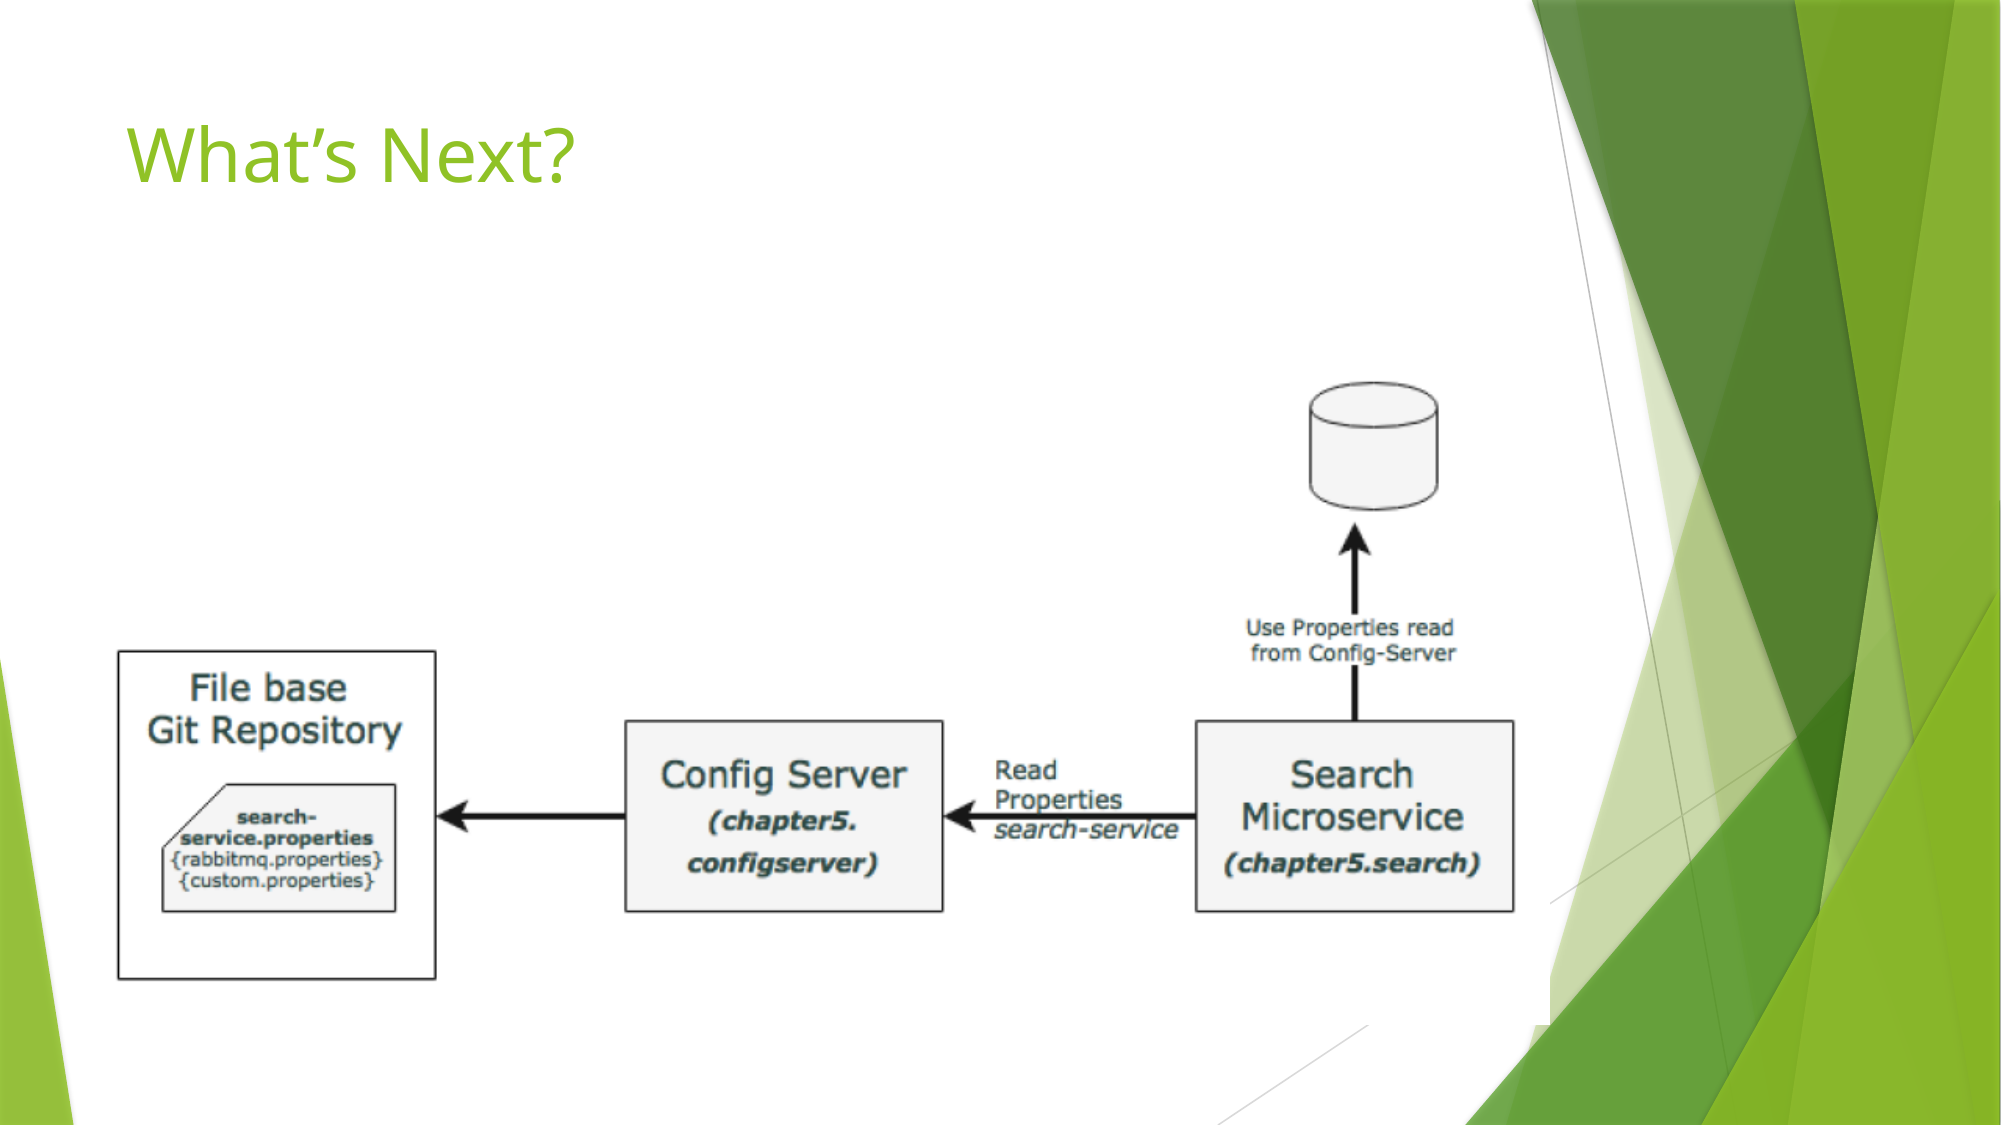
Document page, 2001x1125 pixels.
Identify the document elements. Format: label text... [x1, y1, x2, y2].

picture [82, 353, 1551, 1026]
title What’s Next? [111, 99, 1522, 317]
